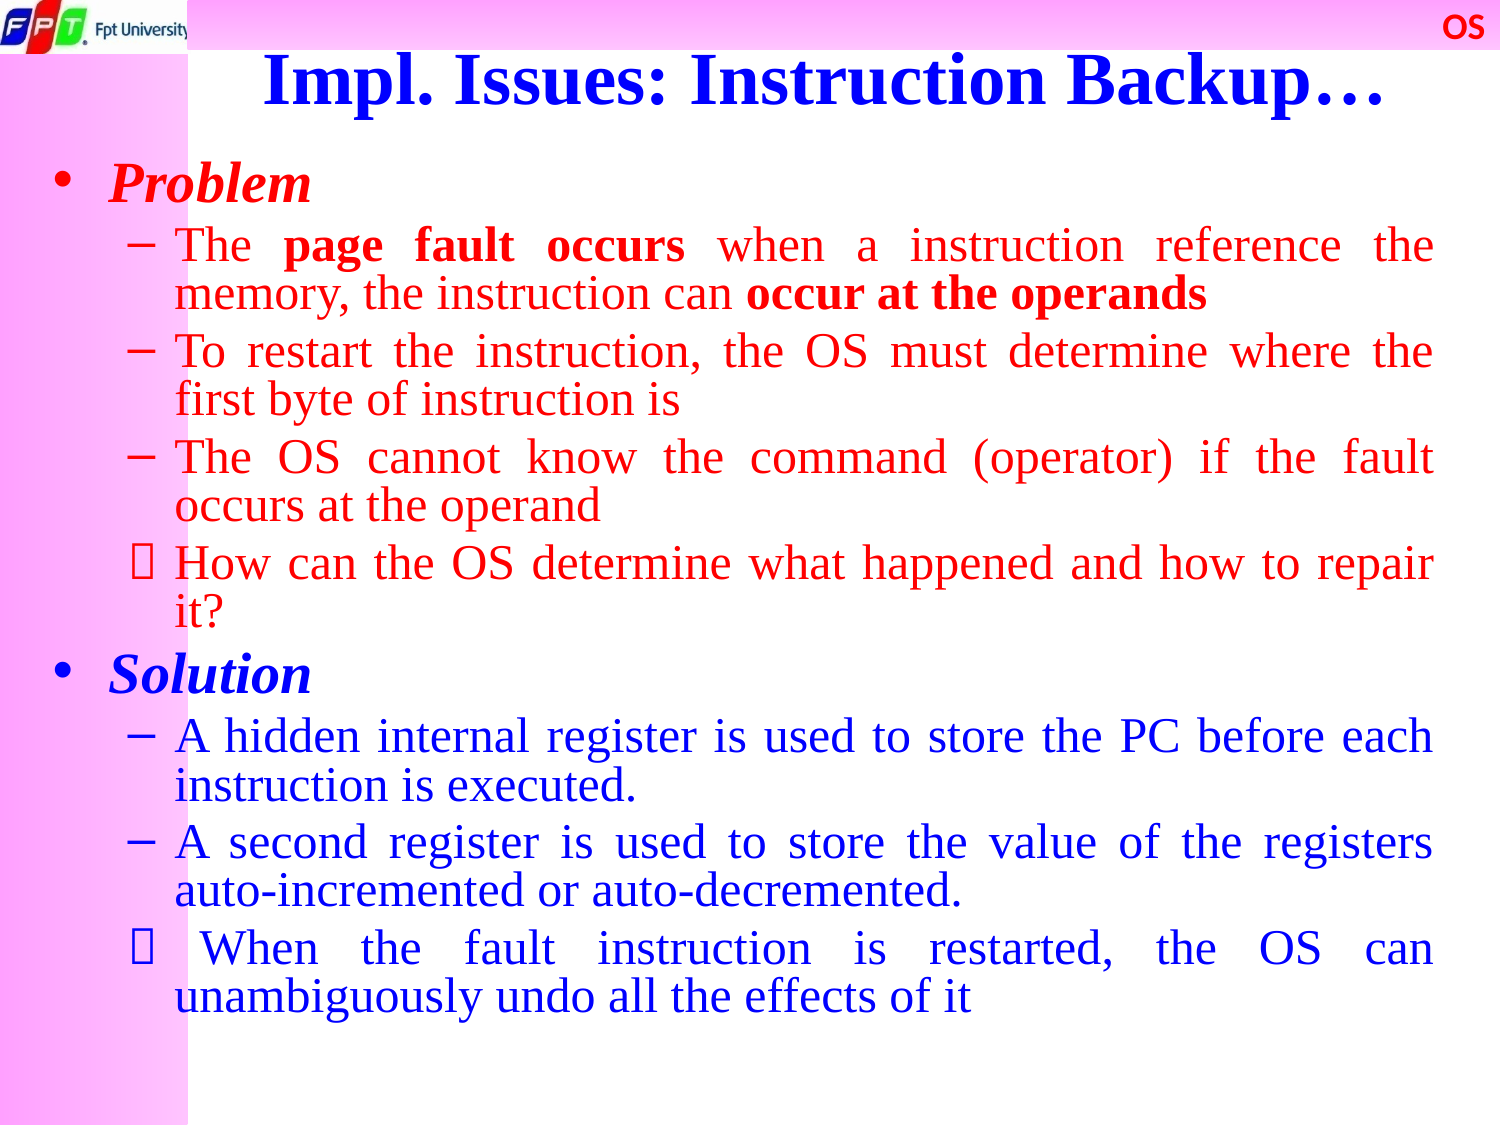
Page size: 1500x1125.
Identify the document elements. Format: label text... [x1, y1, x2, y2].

title Impl. Issues: Instruction Backup… [150, 0, 1500, 150]
picture [0, 0, 150, 54]
list Problem The page fault occurs when a instruction reference the memory, the instruction can occur at the operands To restart the instruction, the OS must determine where the first byte of instruction is The OS cannot know the command (operator) if the fault occurs at the operand  How can the OS determine what happened and how to repair it? Solution A hidden internal register is used to store the PC before each instruction is executed. A second register is used to store the value of the registers auto-incremented or auto-decremented.  When the fault instruction is restarted, the OS can unambiguously undo all the effects of it [37, 149, 1450, 1075]
